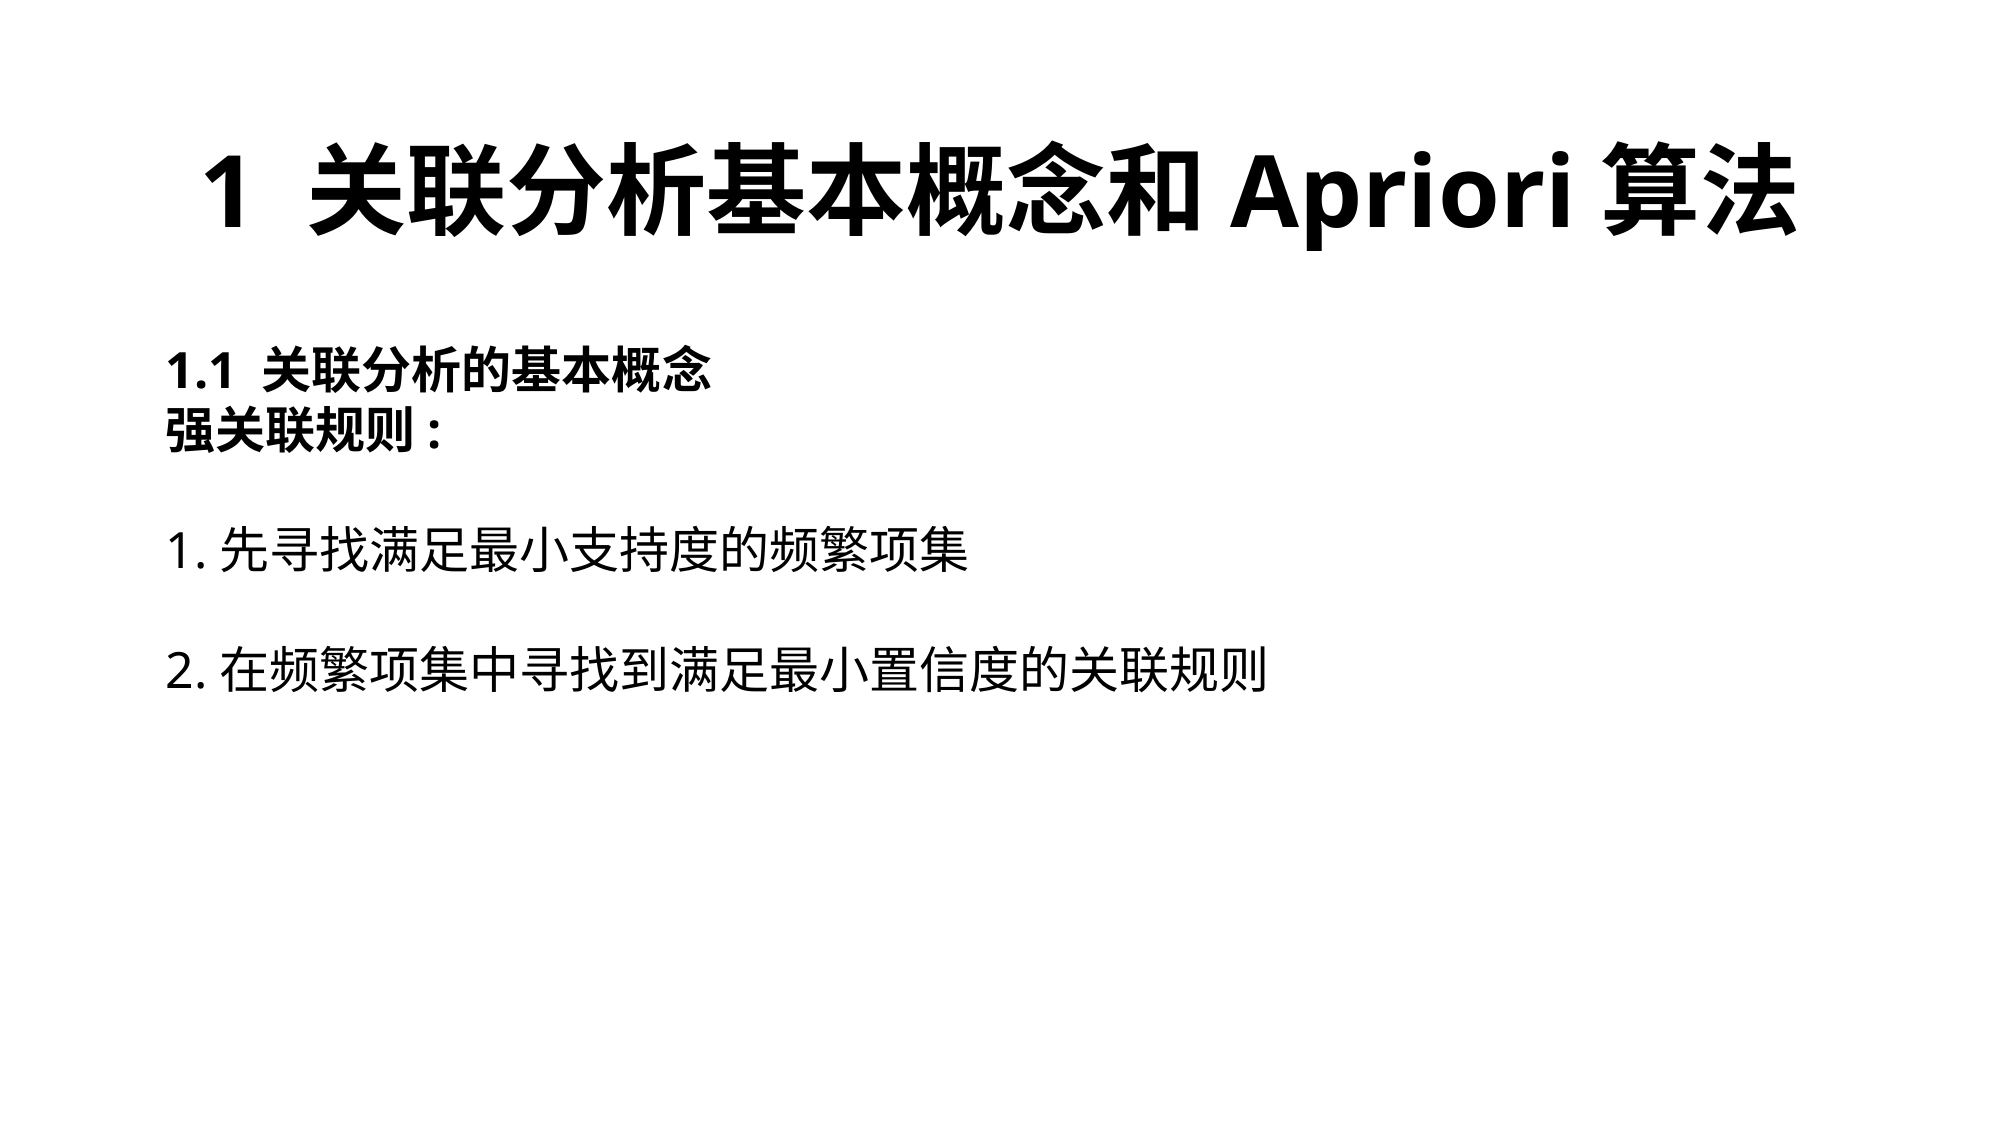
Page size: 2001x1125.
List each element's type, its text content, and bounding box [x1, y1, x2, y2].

text_box 1 关联分析基本概念和Apriori算法 [112, 119, 1888, 255]
text_box 1.1 关联分析的基本概念 强关联规则: 1.先寻找满足最小支持度的频繁项集 2.在频繁项集中寻找到满足最小置信度的关联规则 [150, 330, 1886, 706]
